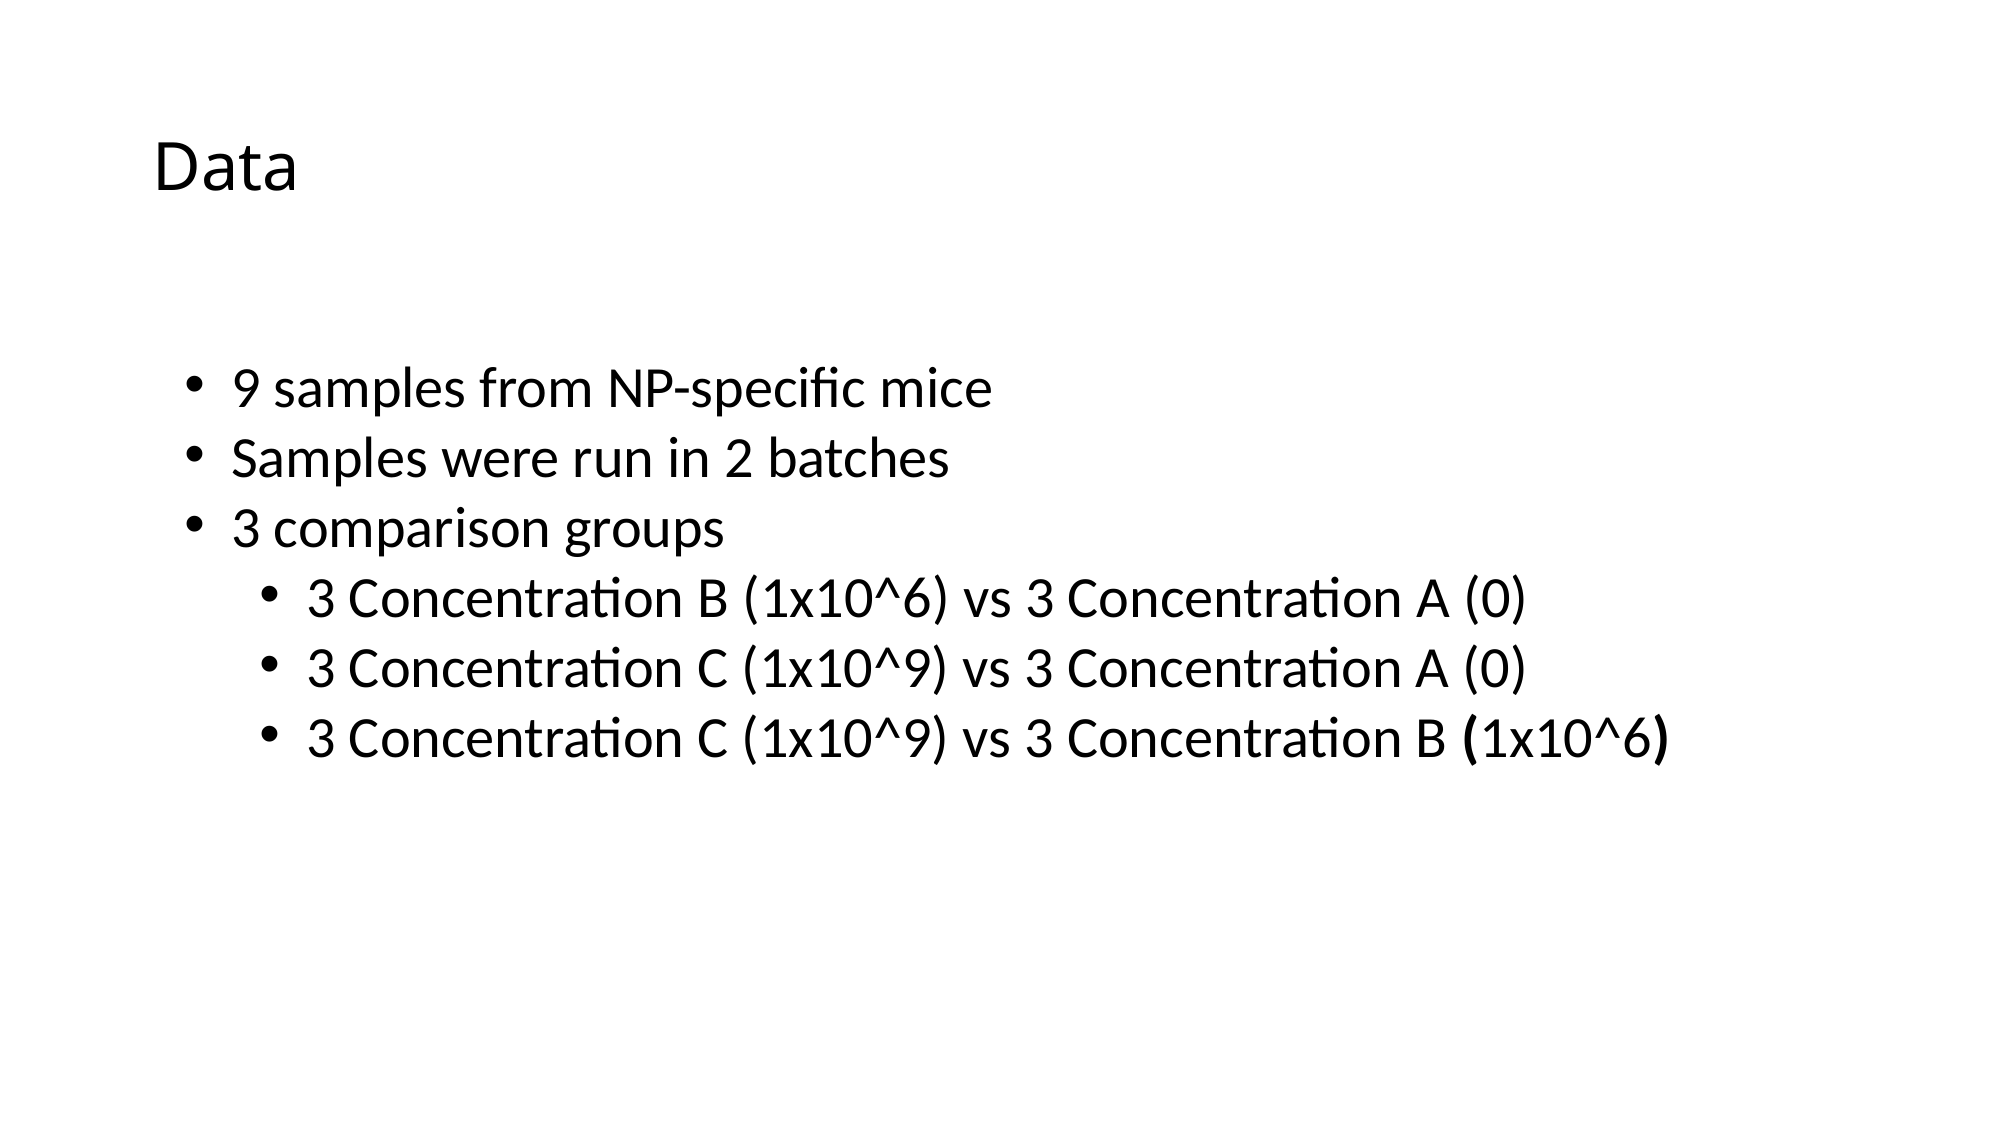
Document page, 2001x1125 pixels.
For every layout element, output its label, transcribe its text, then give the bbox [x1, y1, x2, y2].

text_box 9 samples from NP-specific mice Samples were run in 2 batches 3 comparison groups 3 Concentration B (1x10^6) vs 3 Concentration A (0) 3 Concentration C (1x10^9) vs 3 Concentration A (0) 3 Concentration C (1x10^9) vs 3 Concentration B (1x10^6) [169, 341, 1765, 986]
title Data [137, 59, 1863, 278]
